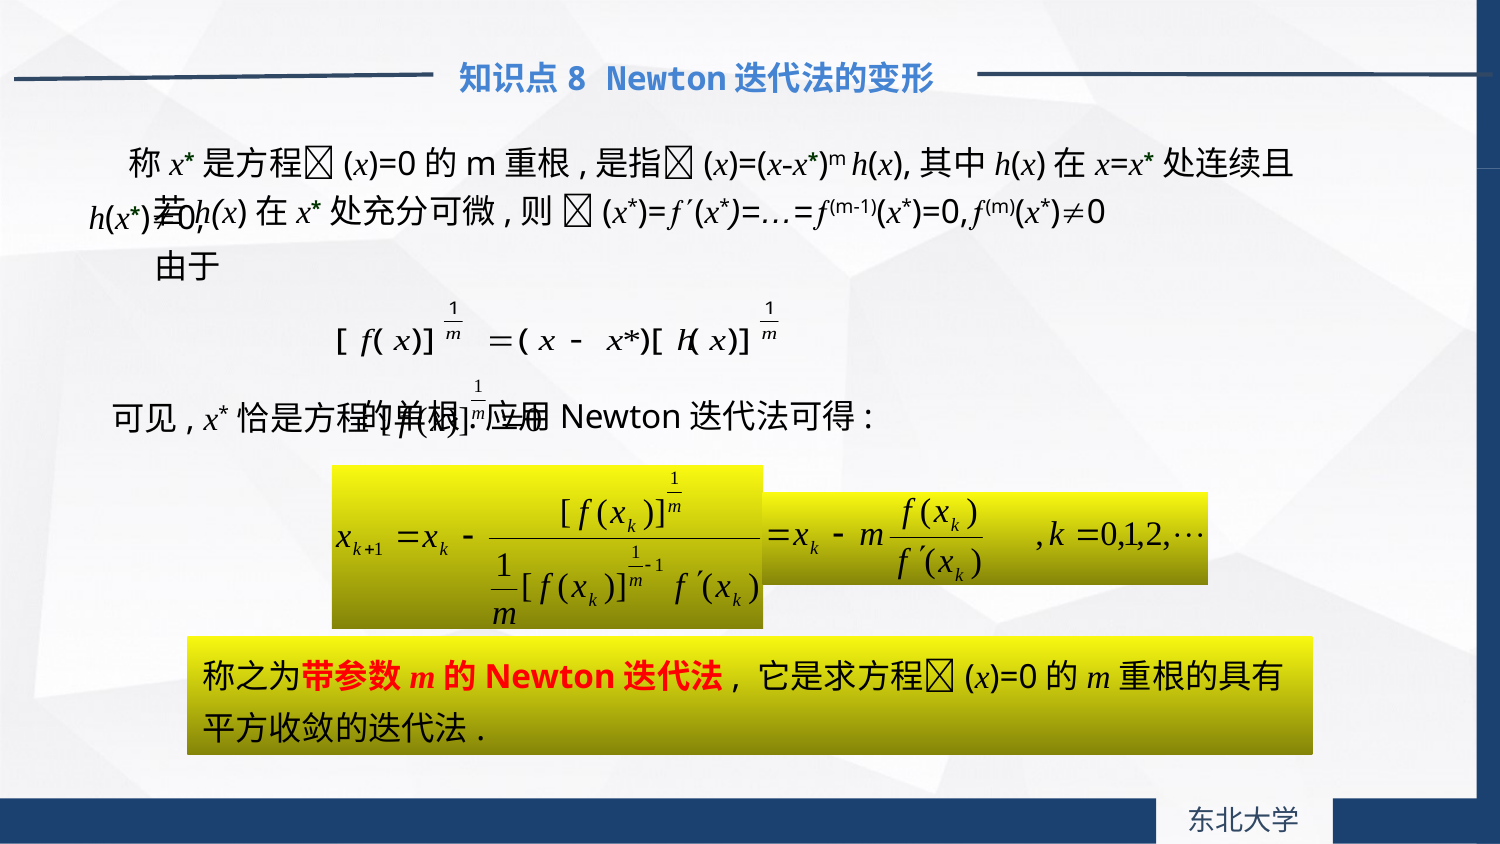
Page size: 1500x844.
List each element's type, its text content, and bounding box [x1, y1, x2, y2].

text_box 称之为带参数m的Newton迭代法, 它是求方程(x)=0的m重根的具有平方收敛的迭代法. [187, 636, 1313, 755]
text_box 知识点8 Newton迭代法的变形 [396, 43, 997, 110]
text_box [331, 465, 764, 629]
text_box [13, 73, 434, 80]
picture [0, 0, 1476, 844]
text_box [379, 372, 545, 443]
text_box 若h(x)在x*处充分可微,则 (x*)=(x*)=…=(m-1)(x*)=0,(m)(x*)0 [27, 182, 1313, 240]
text_box 由于 [140, 245, 1265, 293]
text_box 的单根.应用Newton迭代法可得: [552, 387, 1288, 444]
text_box 称x*是方程(x)=0的m重根,是指(x)=(x-x*)m h(x),其中h(x)在x=x*处连续且h(x*)0, [73, 108, 1332, 244]
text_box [761, 492, 1209, 586]
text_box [335, 292, 786, 364]
text_box 可见, x*恰是方程 [96, 397, 162, 444]
text_box 的单根.应用Newton迭代法可得: [162, 387, 380, 444]
